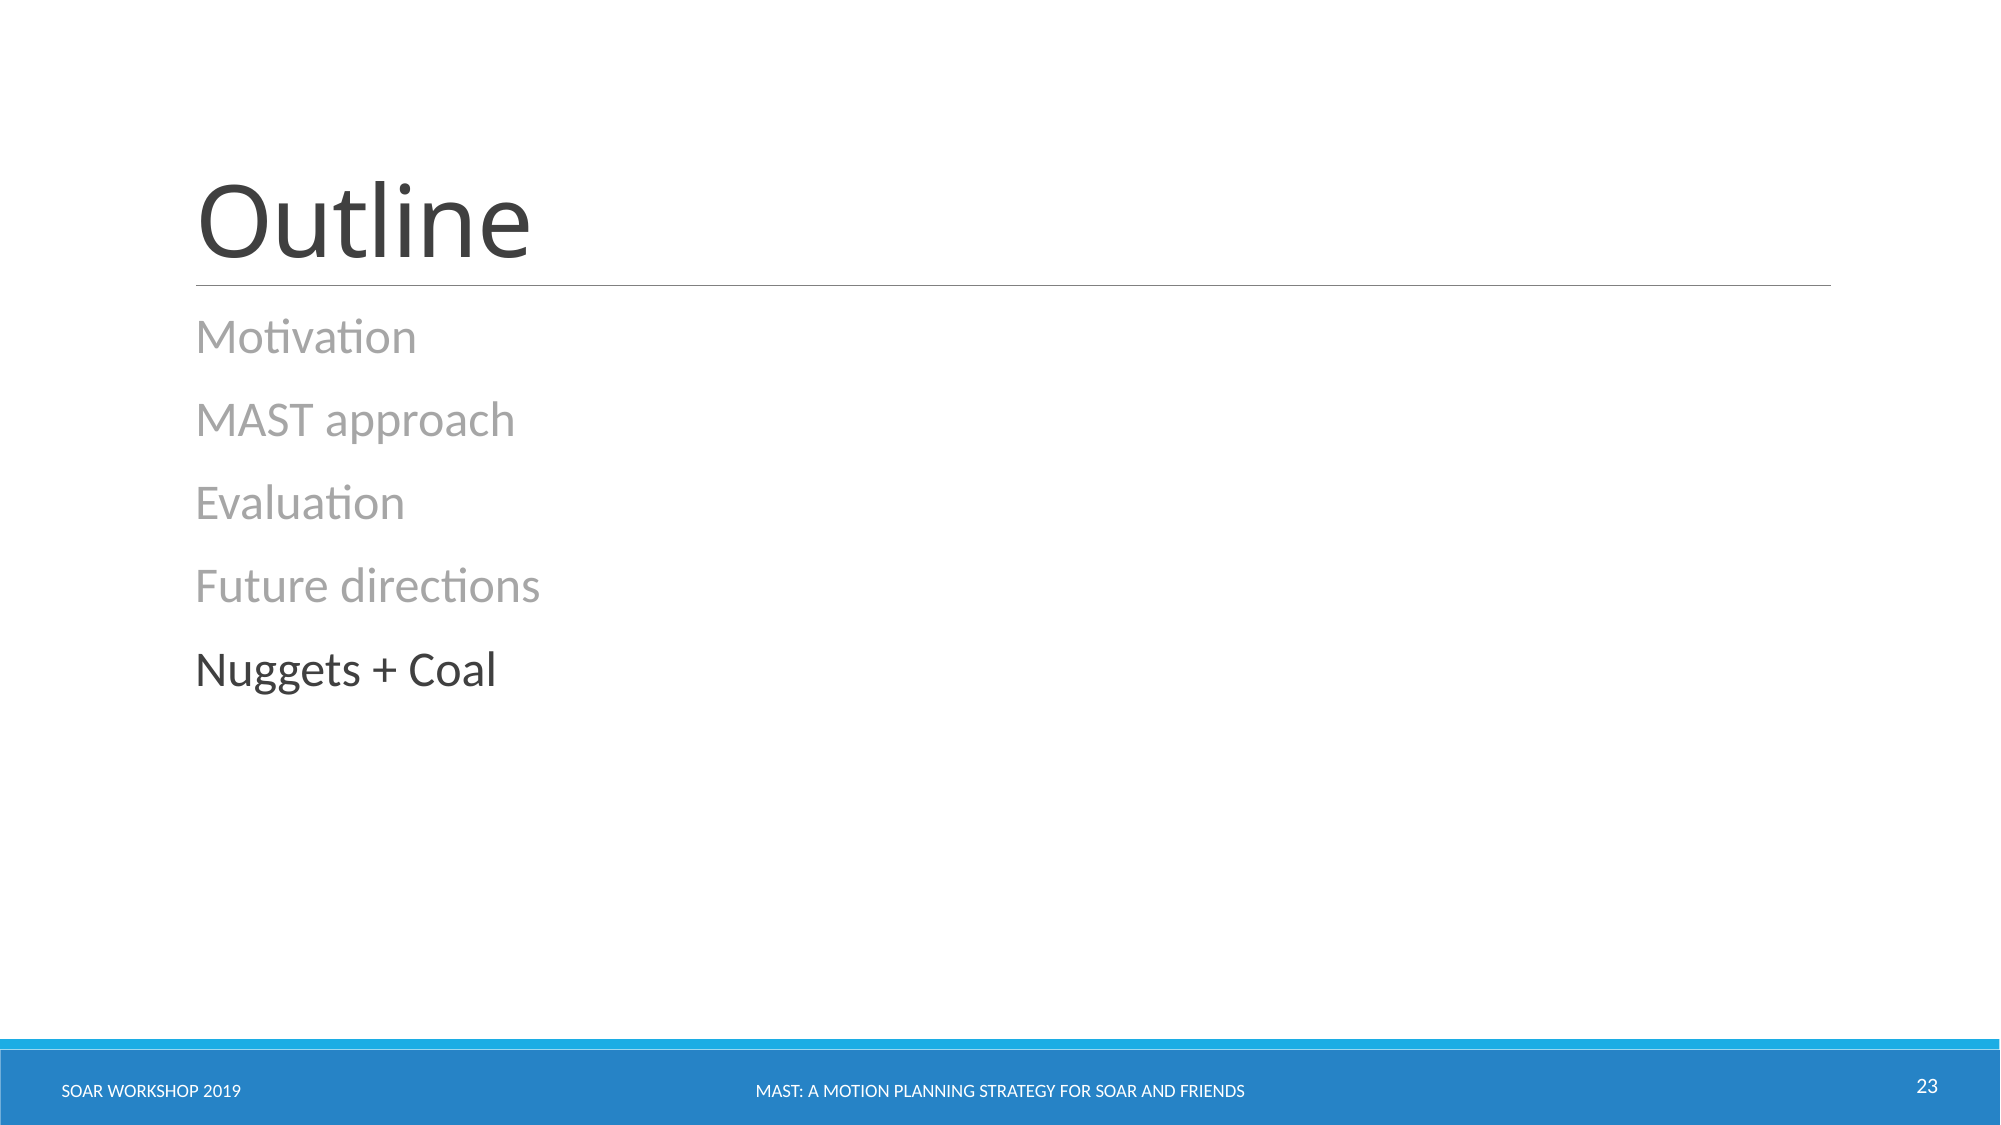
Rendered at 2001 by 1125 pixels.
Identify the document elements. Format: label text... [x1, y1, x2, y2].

slide_number SOAR WORKSHOP 2019 [46, 1059, 453, 1120]
slide_number 23 [1738, 1055, 1954, 1115]
list Motivation MAST approach Evaluation Future directions Nuggets + Coal [180, 302, 1830, 963]
footer Mast: a Motion Planning strategy for Soar and Friends [604, 1059, 1396, 1120]
title Outline [180, 47, 1830, 285]
